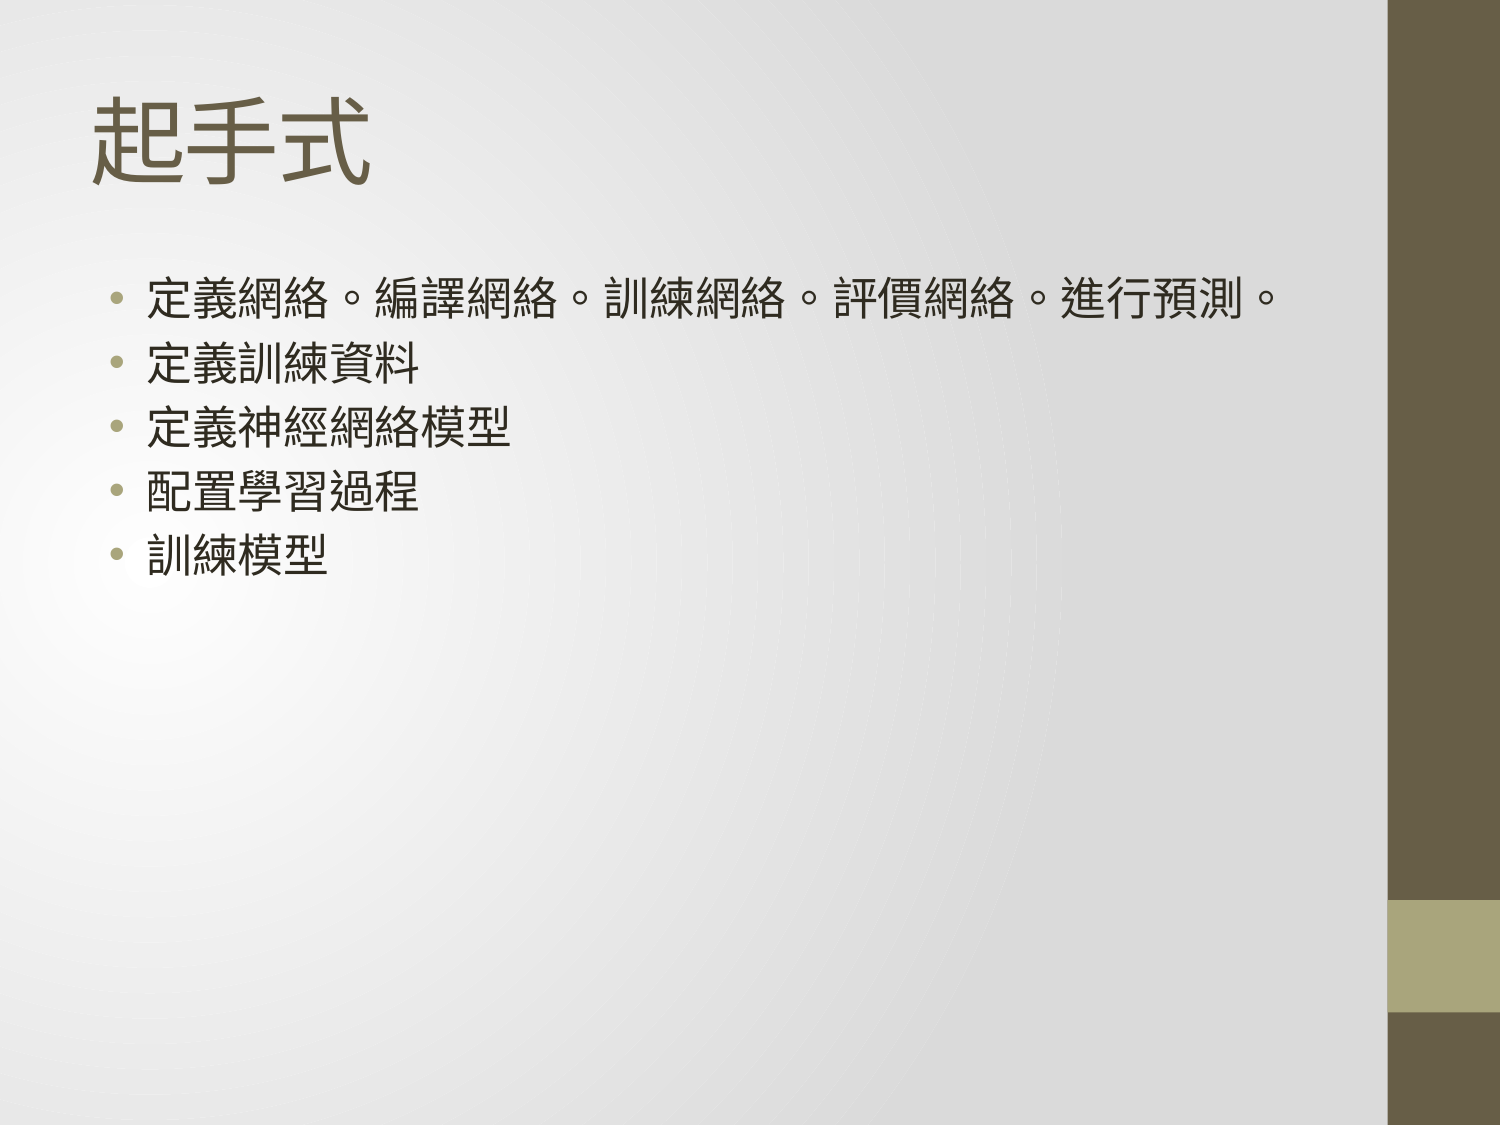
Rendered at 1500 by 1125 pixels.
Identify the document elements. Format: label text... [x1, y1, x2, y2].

list 定義網絡。編譯網絡。訓練網絡。評價網絡。進行預測。 定義訓練資料 定義神經網絡模型 配置學習過程 訓練模型 [75, 262, 1325, 1050]
title 起手式 [75, 45, 1325, 233]
